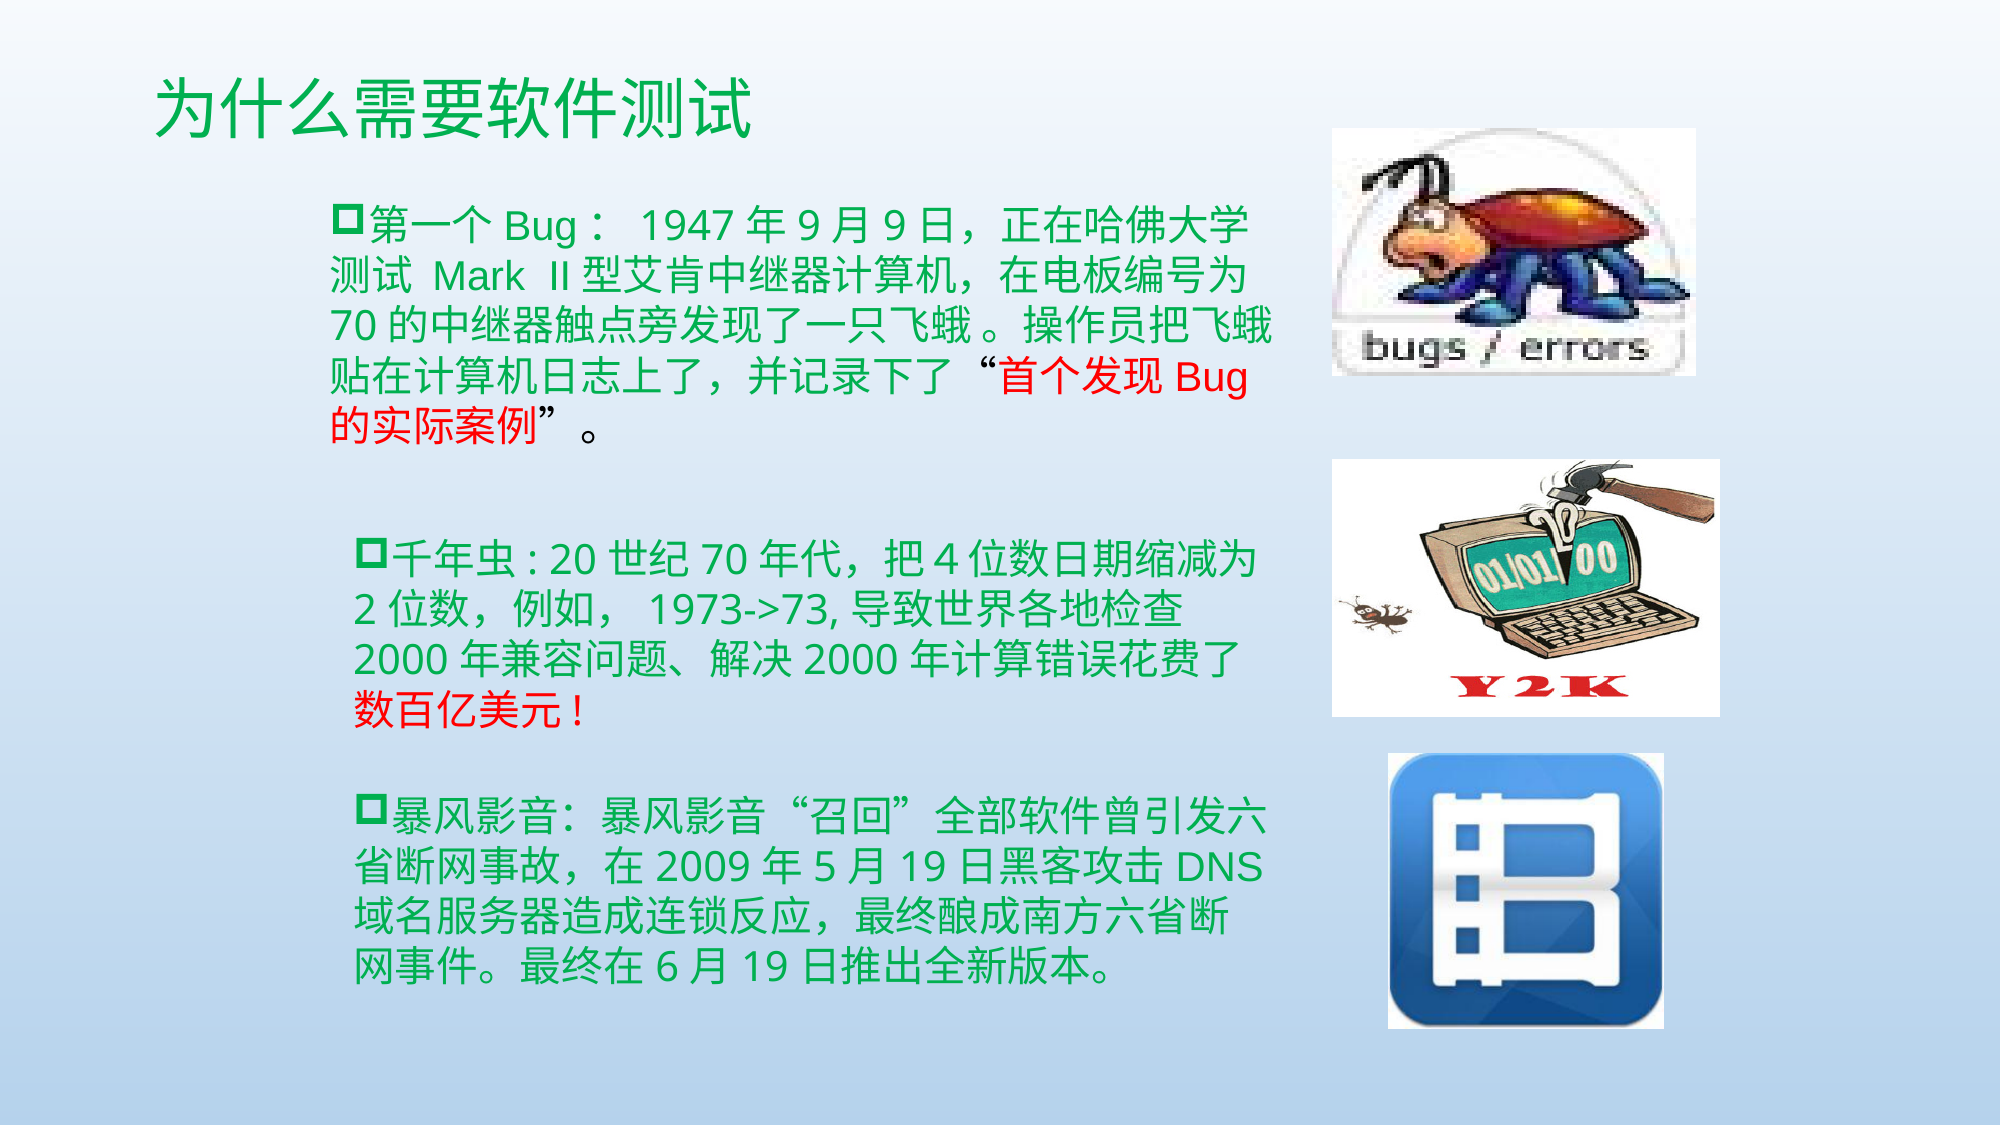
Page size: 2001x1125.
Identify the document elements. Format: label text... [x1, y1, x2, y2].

text_box 第一个Bug：1947年9月9日，正在哈佛大学测试 Mark II型艾肯中继器计算机，在电板编号为70的中继器触点旁发现了一只飞蛾 。操作员把飞蛾贴在计算机日志上了，并记录下了“首个发现Bug的实际案例”。 [314, 191, 1296, 457]
text_box 暴风影音：暴风影音“召回”全部软件曾引发六省断网事故，在2009年5月19日黑客攻击DNS域名服务器造成连锁反应，最终酿成南方六省断网事件。最终在6月19日推出全新版本。 [338, 782, 1284, 998]
title 为什么需要软件测试 [137, 59, 1863, 278]
picture [1332, 459, 1720, 718]
text_box 千年虫: 20世纪70年代，把４位数日期缩减为2位数，例如，1973->73,导致世界各地检查2000年兼容问题、解决2000年计算错误花费了数百亿美元! [338, 525, 1296, 741]
picture [1388, 753, 1664, 1029]
picture [1332, 128, 1696, 376]
